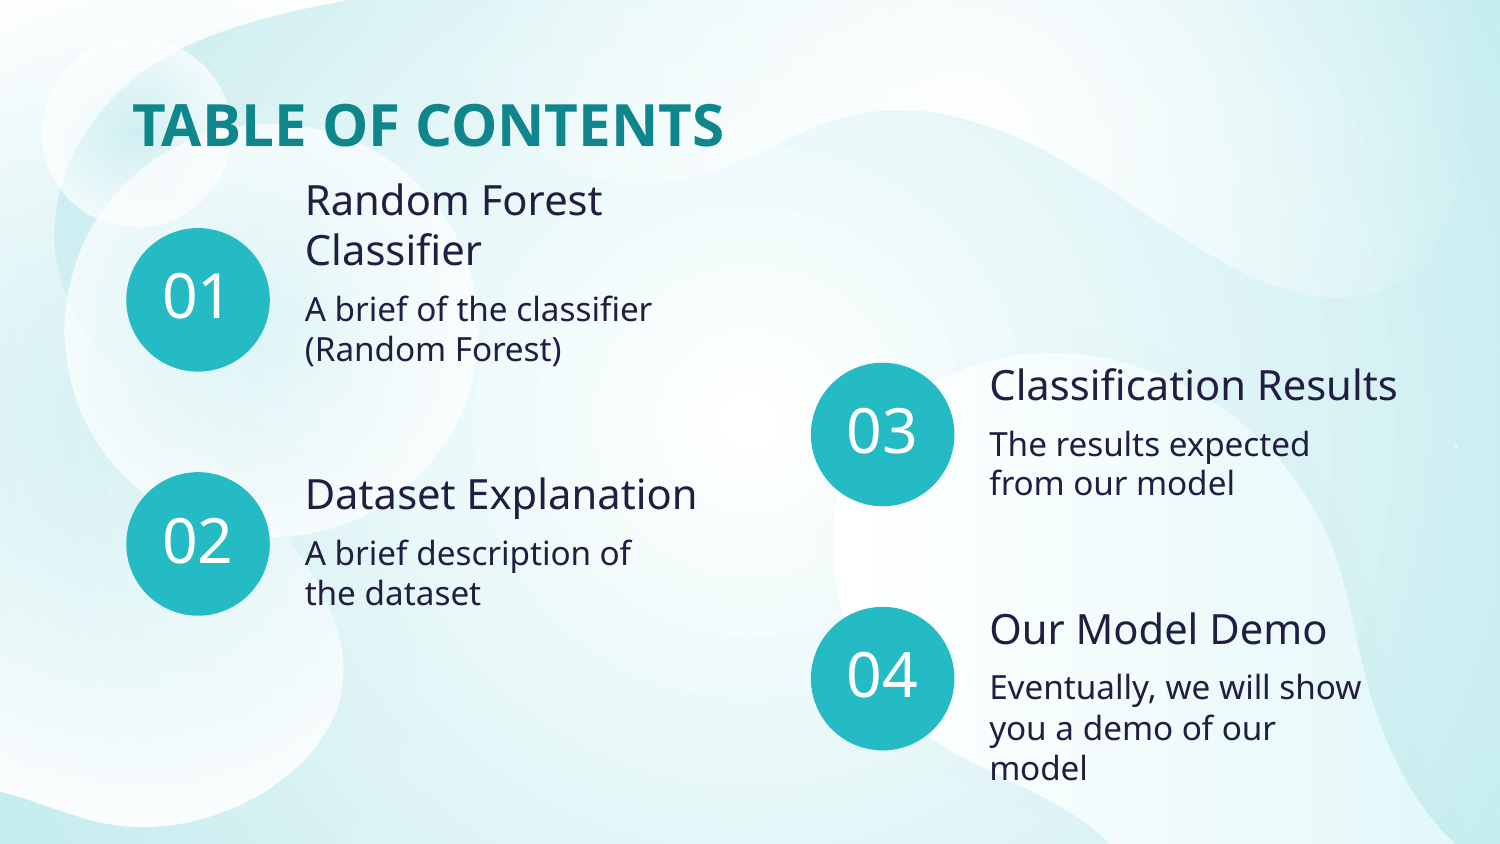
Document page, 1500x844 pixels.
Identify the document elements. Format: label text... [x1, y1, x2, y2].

subtitle Random Forest Classifier [289, 223, 803, 290]
title 04 [824, 639, 941, 706]
subtitle The results expected from our model [974, 407, 1383, 512]
title 02 [140, 505, 256, 572]
text_box [810, 362, 955, 507]
subtitle Our Model Demo [974, 601, 1383, 651]
title TABLE OF CONTENTS [116, 72, 1383, 156]
subtitle A brief of the classifier (Random Forest) [289, 273, 698, 377]
text_box [810, 606, 955, 751]
subtitle Eventually, we will show you a demo of our model [974, 651, 1383, 756]
subtitle Classification Results [974, 357, 1414, 424]
subtitle A brief description of the dataset [289, 517, 698, 621]
subtitle Dataset Explanation [289, 467, 737, 534]
text_box [126, 228, 270, 372]
text_box [126, 472, 270, 616]
title 03 [824, 395, 941, 462]
title 01 [140, 261, 256, 327]
